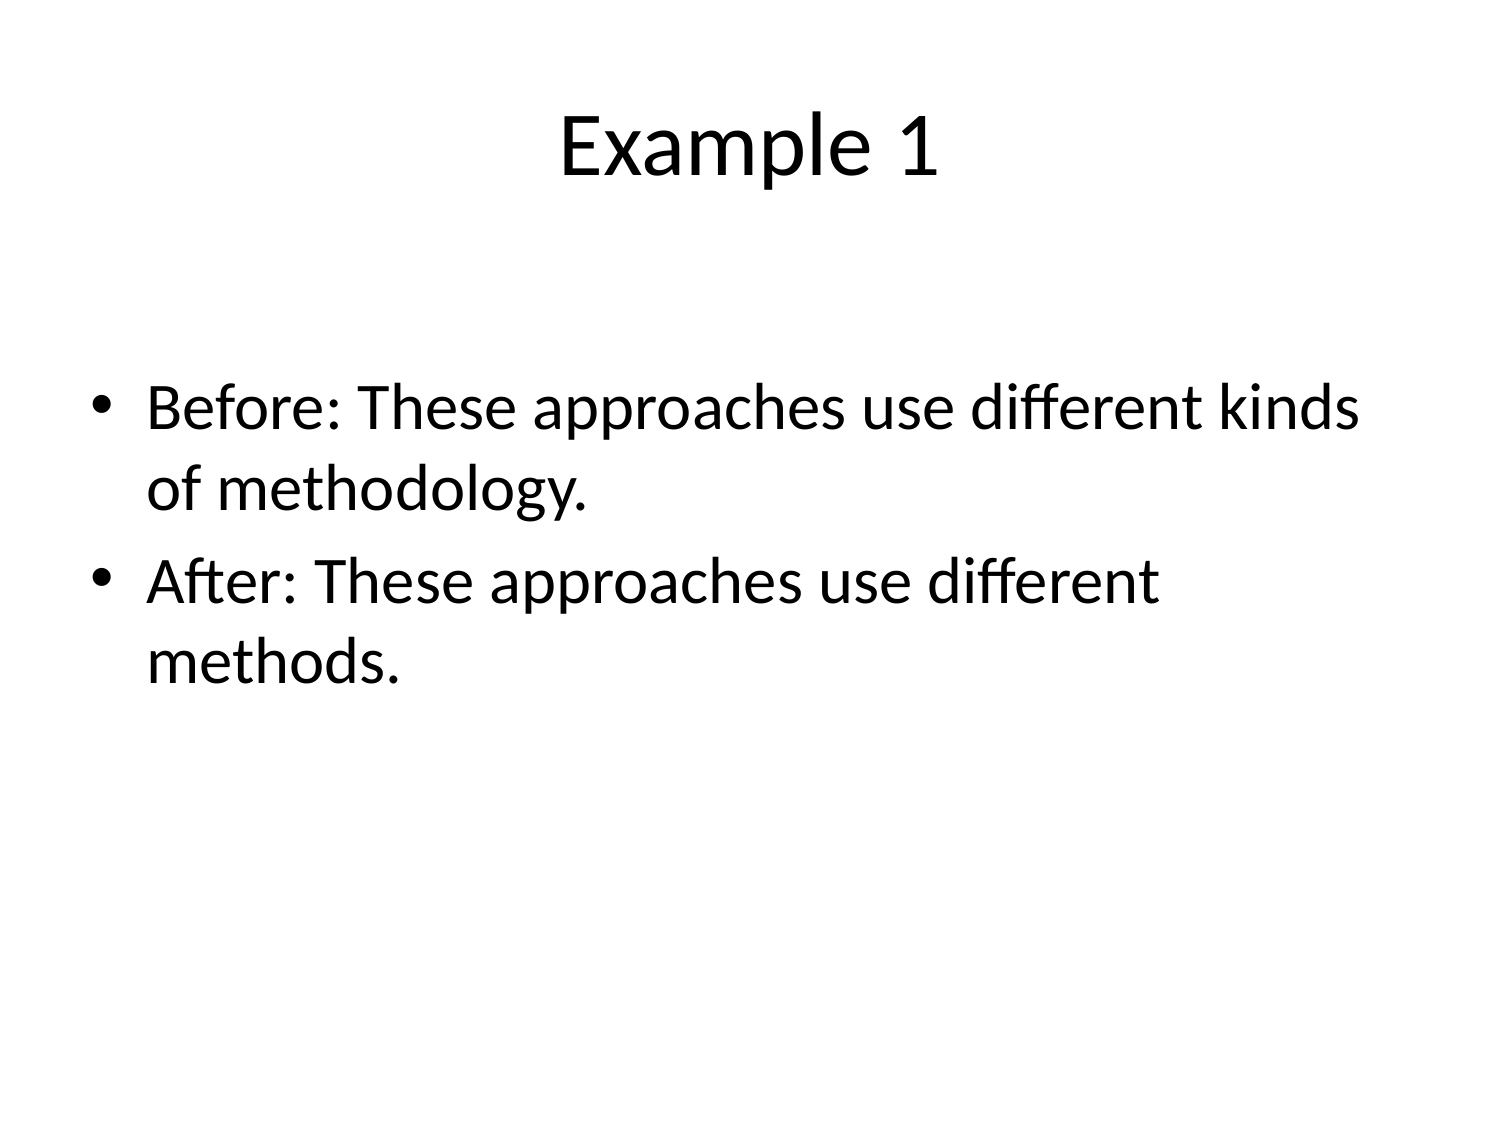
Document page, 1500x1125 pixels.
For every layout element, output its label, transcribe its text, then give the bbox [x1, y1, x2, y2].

title Example 1 [75, 45, 1425, 233]
list Before: These approaches use different kinds of methodology. After: These approaches use different methods. [75, 262, 1425, 1005]
